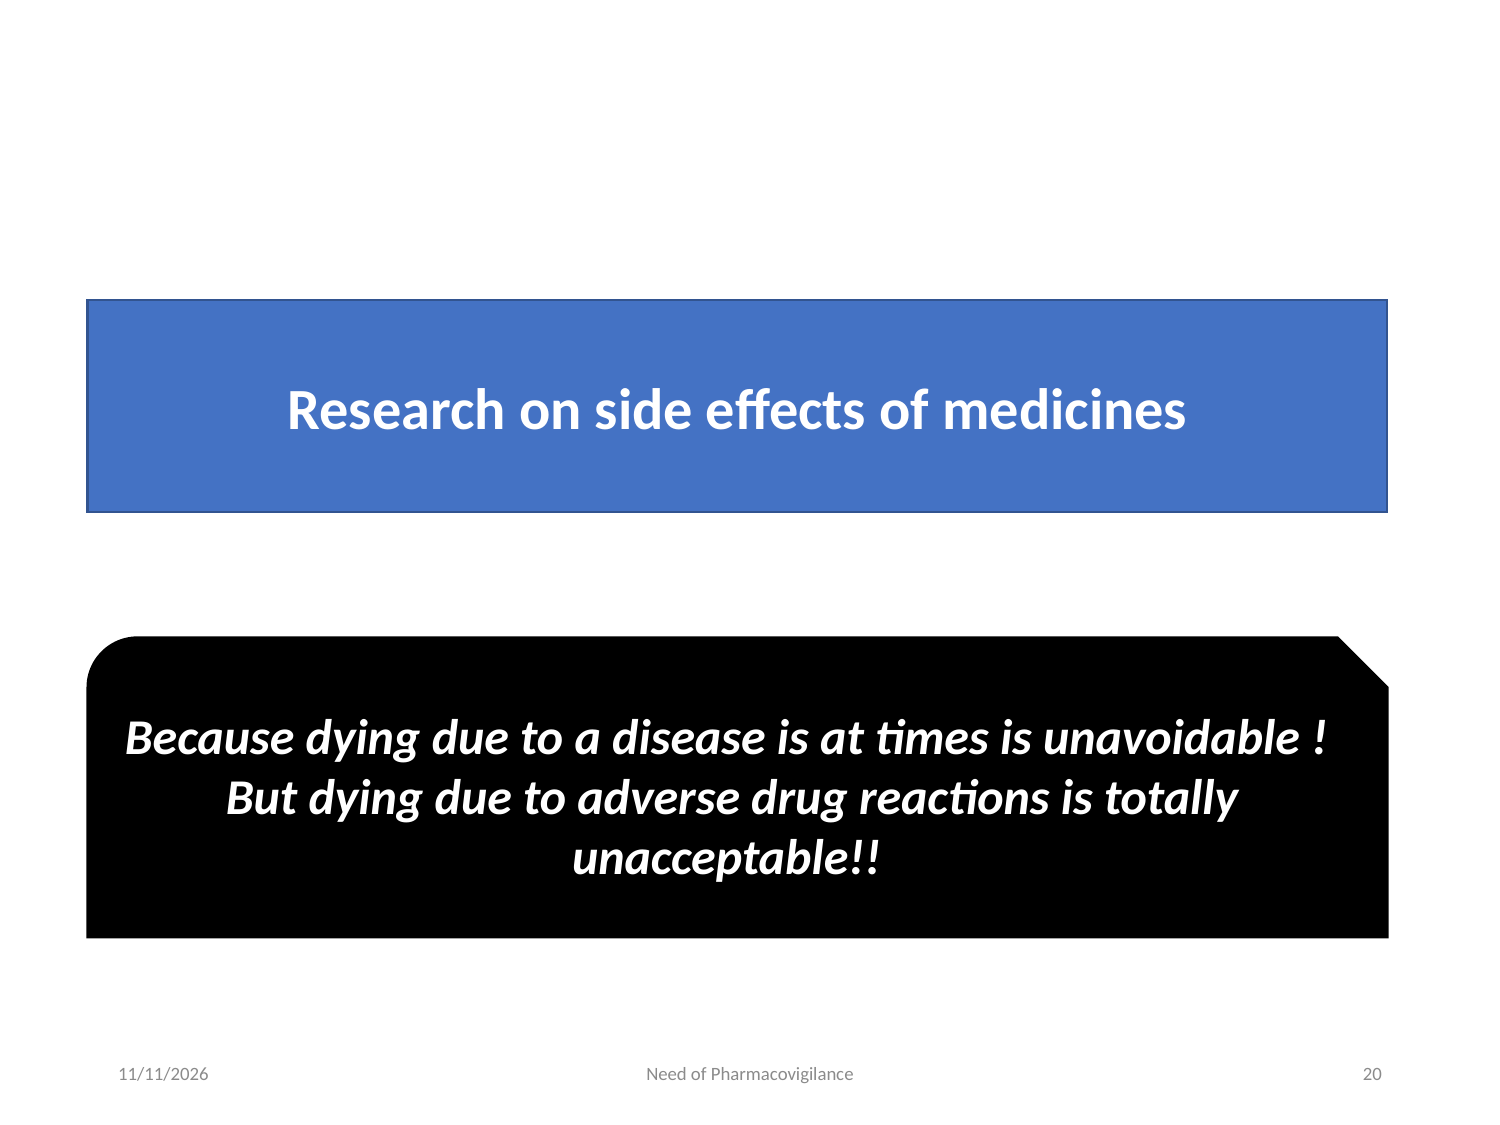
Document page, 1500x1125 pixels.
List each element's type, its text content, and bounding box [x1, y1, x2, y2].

slide_number 20 [1059, 1042, 1397, 1103]
text_box Research on side effects of medicines [86, 299, 1388, 513]
text_box Because dying due to a disease is at times is unavoidable ! But dying due to adverse drug reactions is totally unacceptable!! [86, 636, 1389, 939]
footer Need of Pharmacovigilance [496, 1042, 1004, 1103]
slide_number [103, 1042, 441, 1103]
